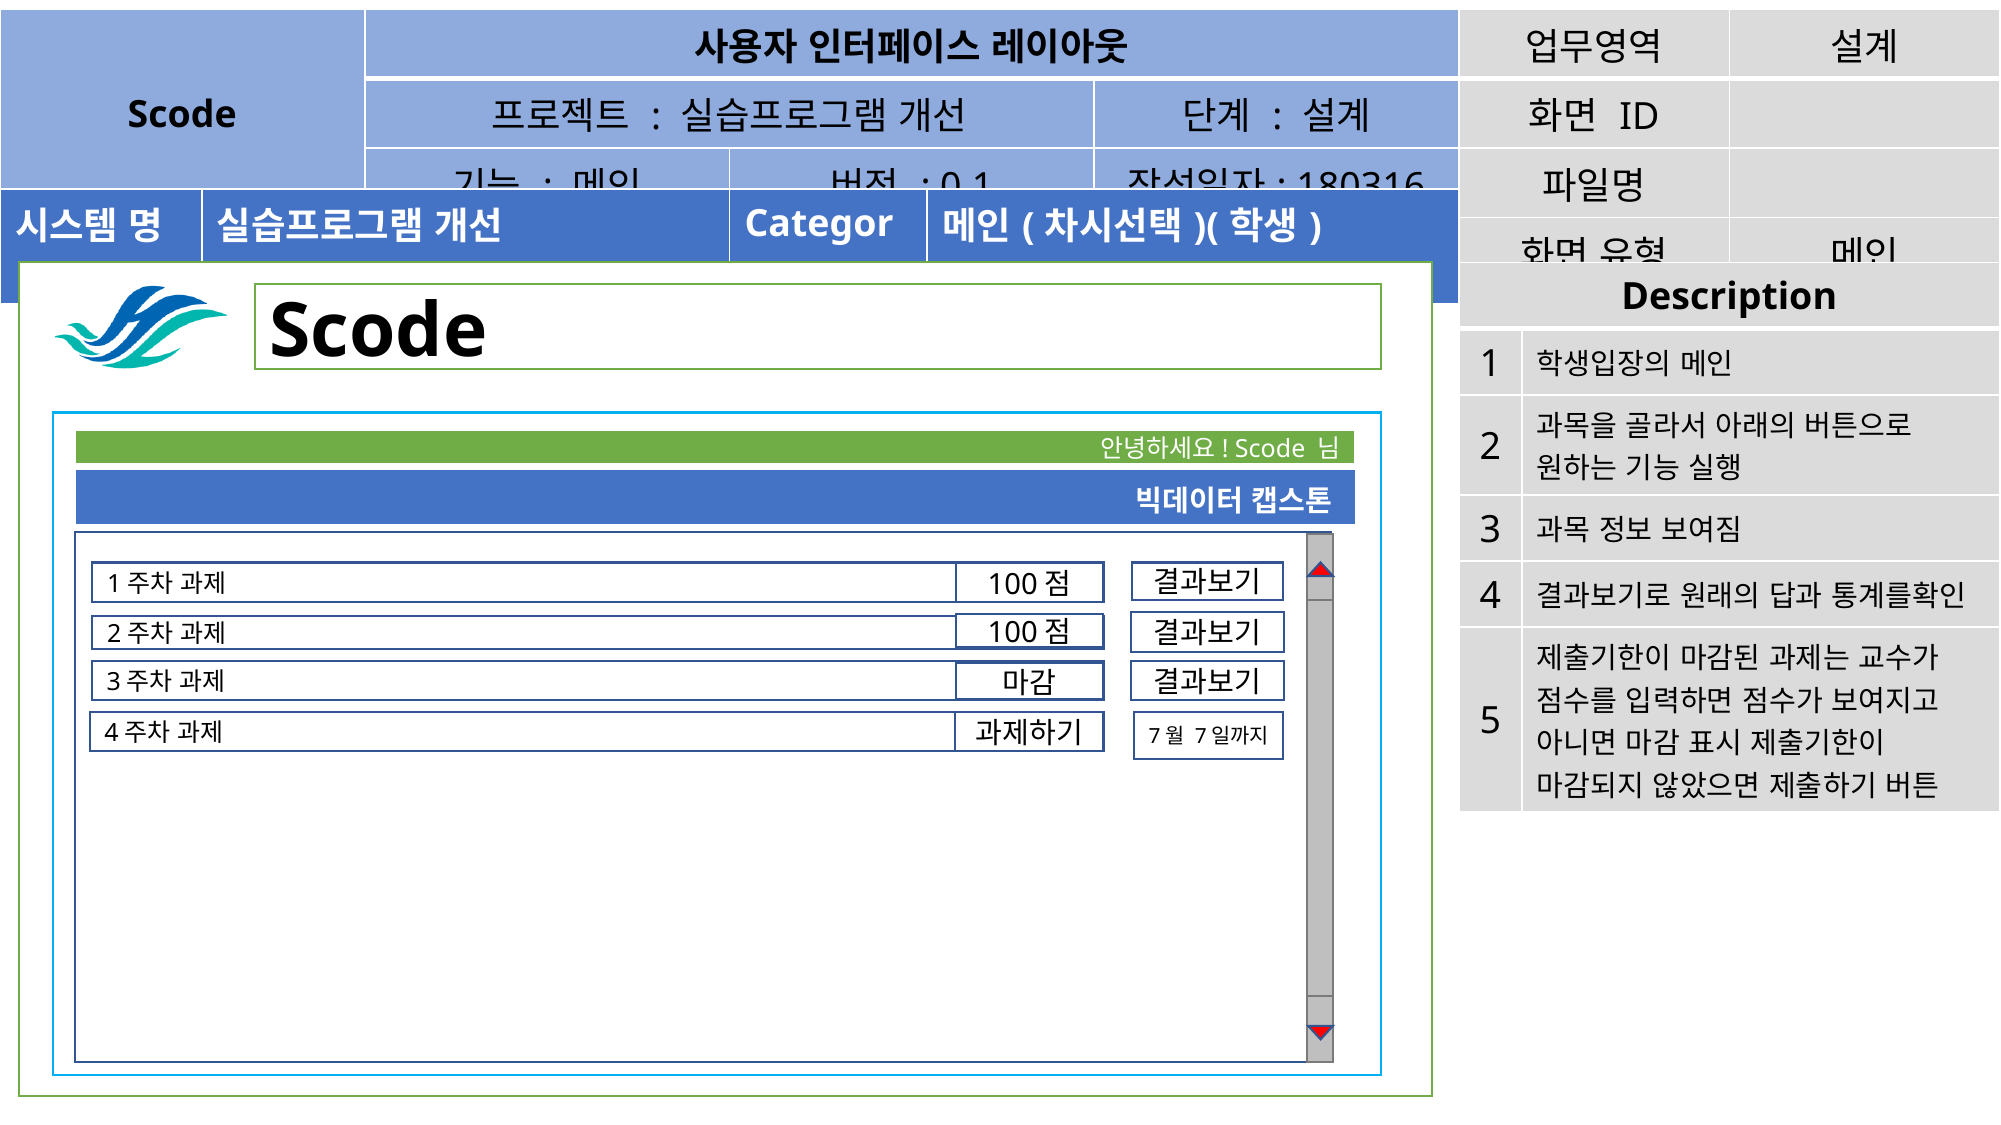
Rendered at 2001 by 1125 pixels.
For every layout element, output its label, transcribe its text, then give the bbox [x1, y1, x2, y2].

text_box [1306, 1027, 1334, 1063]
text_box Scode [254, 283, 1382, 370]
text_box [1305, 560, 1336, 578]
table_cell 5 [1460, 628, 1521, 811]
text_box [74, 531, 1332, 1063]
text_box 100점 [955, 562, 1104, 603]
table_cell 화면 ID [1460, 81, 1729, 147]
table_cell 결과보기로 원래의 답과 통계를확인 [1523, 562, 1999, 626]
text_box 안녕하세요! Scode 님 [72, 428, 1357, 467]
text_box 7월 7일까지 [1133, 711, 1284, 760]
table_cell 4 [1460, 562, 1521, 626]
text_box 4주차 과제 [89, 711, 954, 752]
table_cell 2 [1460, 396, 1521, 494]
table_header 사용자 인터페이스 레이아웃 [366, 10, 1458, 76]
text_box [52, 411, 1382, 1076]
text_box [1305, 1024, 1336, 1041]
text_box 과제하기 [954, 711, 1104, 752]
text_box [1306, 533, 1334, 575]
table_cell 프로젝트 : 실습프로그램 개선 [366, 81, 1093, 147]
table_cell 과목을 골라서 아래의 버튼으로 원하는 기능 실행 [1523, 396, 1999, 494]
table_header 시스템 명 [1, 190, 201, 303]
table_cell 과목 정보 보여짐 [1523, 496, 1999, 560]
text_box 100점 [955, 613, 1104, 648]
table_header 메인(차시선택)(학생) [928, 190, 1458, 303]
table_cell 3 [1460, 496, 1521, 560]
table_header Scode [1, 10, 364, 188]
table_header Category [730, 190, 926, 261]
text_box 1주차 과제 [91, 561, 1105, 603]
text_box [18, 261, 1433, 1097]
text_box [1306, 578, 1334, 1024]
table_cell 파일명 [1460, 149, 1729, 217]
text_box 마감 [955, 662, 1104, 700]
table_header Description [1460, 263, 1999, 326]
table_header 빅데이터 캡스톤 [76, 470, 1355, 524]
table_cell 화면 유형 [1460, 218, 1729, 262]
table_header 실습프로그램 개선 [203, 190, 729, 261]
table_cell 기능 : 메인 [366, 149, 729, 188]
table_cell 작성일자: 180316 [1095, 149, 1458, 188]
table_cell 1 [1460, 331, 1521, 394]
table_cell [1730, 149, 1999, 217]
table_cell [1730, 81, 1999, 147]
picture [53, 284, 228, 369]
table_cell 버전 : 0.1 [730, 149, 1093, 188]
text_box 3주차 과제 [91, 660, 1105, 701]
text_box 2주차 과제 [91, 615, 1105, 650]
text_box 결과보기 [1131, 561, 1284, 601]
table_cell 단계 : 설계 [1095, 81, 1458, 147]
table_header 설계 [1730, 10, 1999, 76]
text_box 결과보기 [1130, 660, 1285, 701]
table_cell 메인 [1730, 218, 1999, 262]
table_cell 학생입장의 메인 [1523, 331, 1999, 394]
table_header 업무영역 [1460, 10, 1729, 76]
text_box 결과보기 [1130, 611, 1285, 653]
table_cell 제출기한이 마감된 과제는 교수가 점수를 입력하면 점수가 보여지고 아니면 마감 표시 제출기한이 마감되지 않았으면 제출하기 버튼 [1523, 628, 1999, 811]
